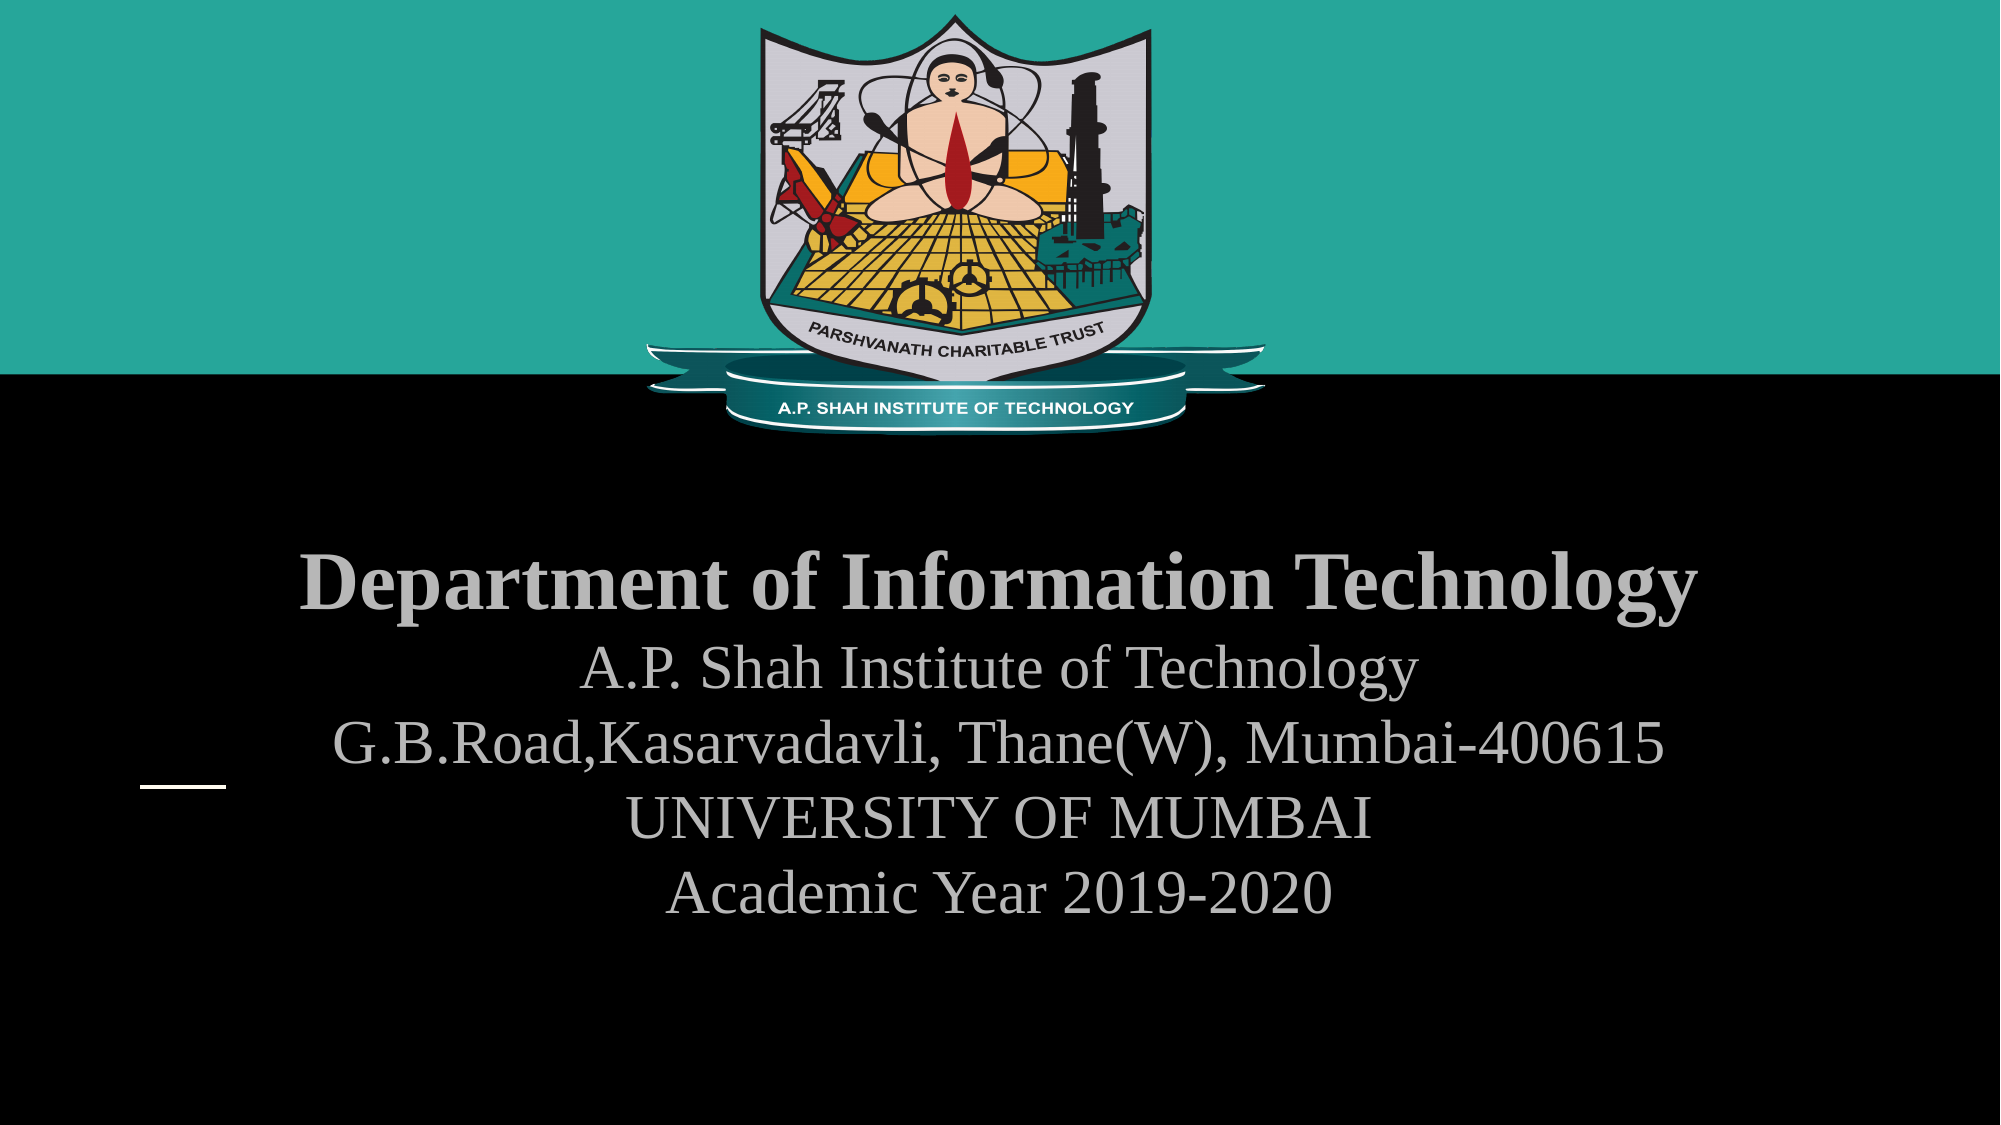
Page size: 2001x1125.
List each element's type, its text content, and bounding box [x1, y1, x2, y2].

picture [645, 13, 1266, 436]
subtitle Department of Information Technology A.P. Shah Institute of Technology G.B.Road,Kasarvadavli, Thane(W), Mumbai-400615 UNIVERSITY OF MUMBAI Academic Year 2019-2020 [249, 510, 1750, 1125]
